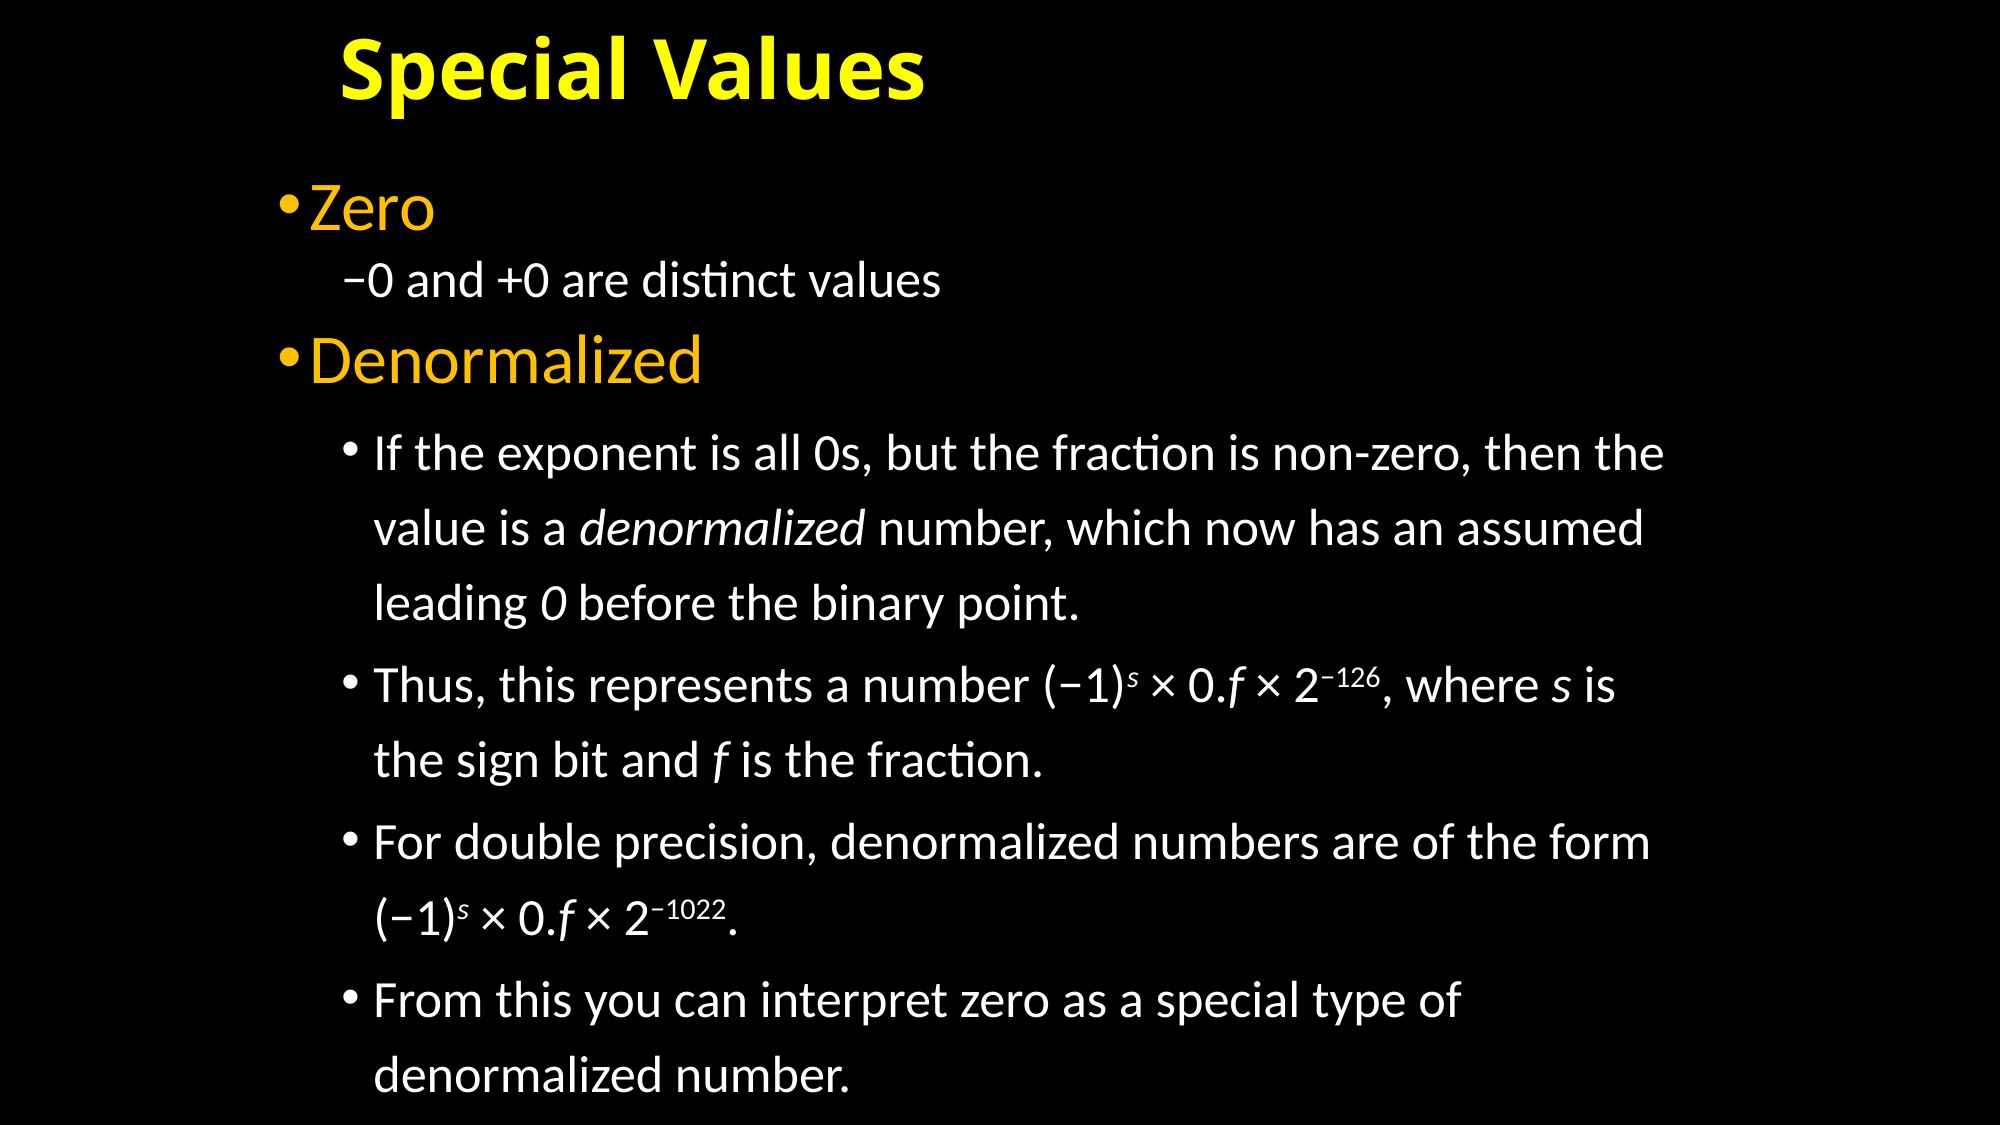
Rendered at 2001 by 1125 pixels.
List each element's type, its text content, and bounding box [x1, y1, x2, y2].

title Special Values [324, 7, 1675, 138]
list Zero −0 and +0 are distinct values Denormalized If the exponent is all 0s, but the fraction is non-zero, then the value is a denormalized number, which now has an assumed leading 0 before the binary point. Thus, this represents a number (−1)s × 0.f × 2−126, where s is the sign bit and f is the fraction. For double precision, denormalized numbers are of the form (−1)s × 0.f × 2−1022. From this you can interpret zero as a special type of denormalized number. [262, 162, 1708, 1113]
